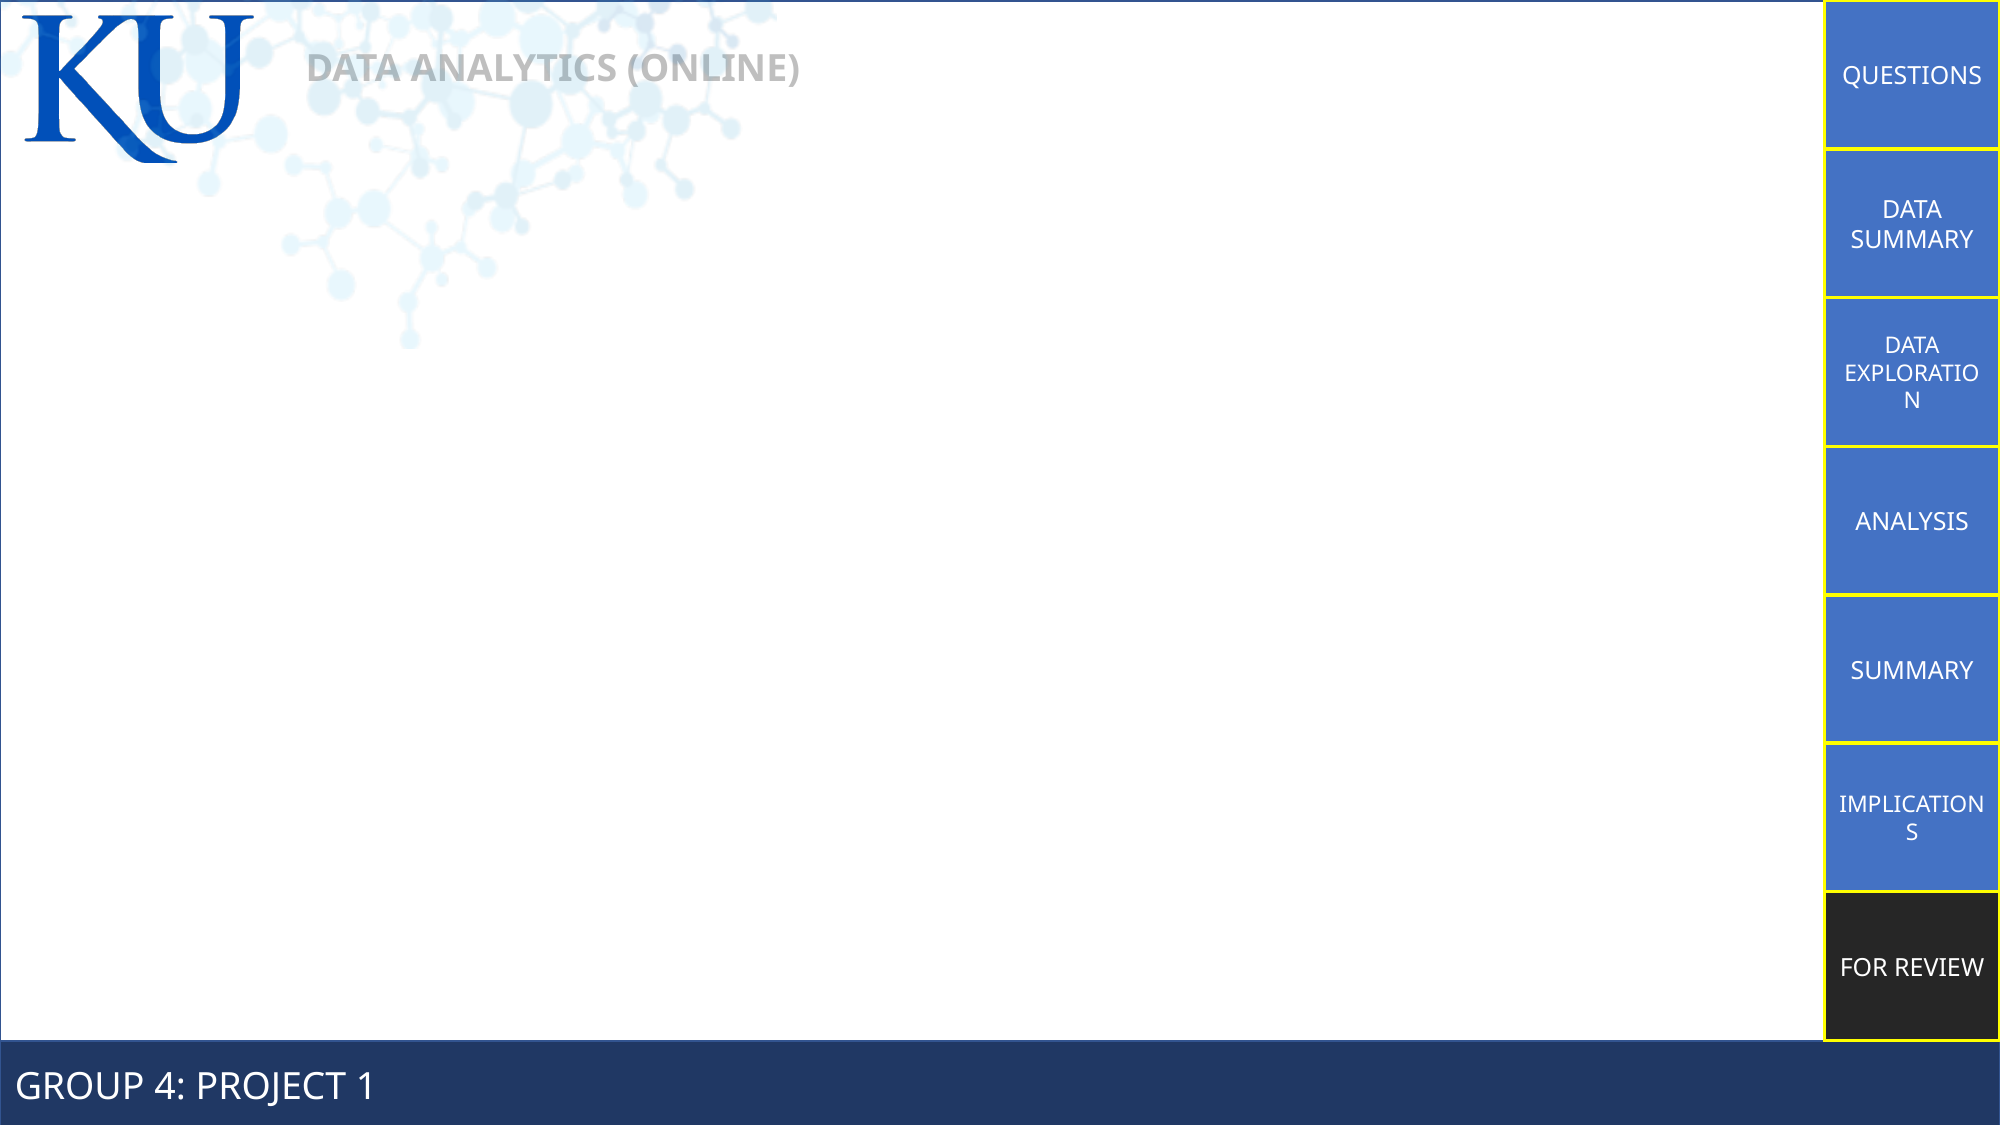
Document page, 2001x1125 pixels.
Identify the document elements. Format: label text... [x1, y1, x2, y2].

text_box FOR REVIEW [1823, 891, 2000, 1041]
picture [0, 0, 777, 349]
text_box [0, 0, 1823, 1040]
text_box SUMMARY [1823, 594, 2000, 742]
text_box ANALYSIS [1823, 445, 2000, 594]
text_box DATA SUMMARY [1823, 150, 2000, 297]
text_box DATA ANALYTICS (ONLINE) [777, 36, 1723, 97]
text_box IMPLICATIONS [1823, 742, 2000, 891]
text_box DATA EXPLORATION [1823, 297, 2000, 445]
text_box GROUP 4: PROJECT 1 [0, 1040, 2000, 1125]
text_box QUESTIONS [1823, 0, 2000, 150]
